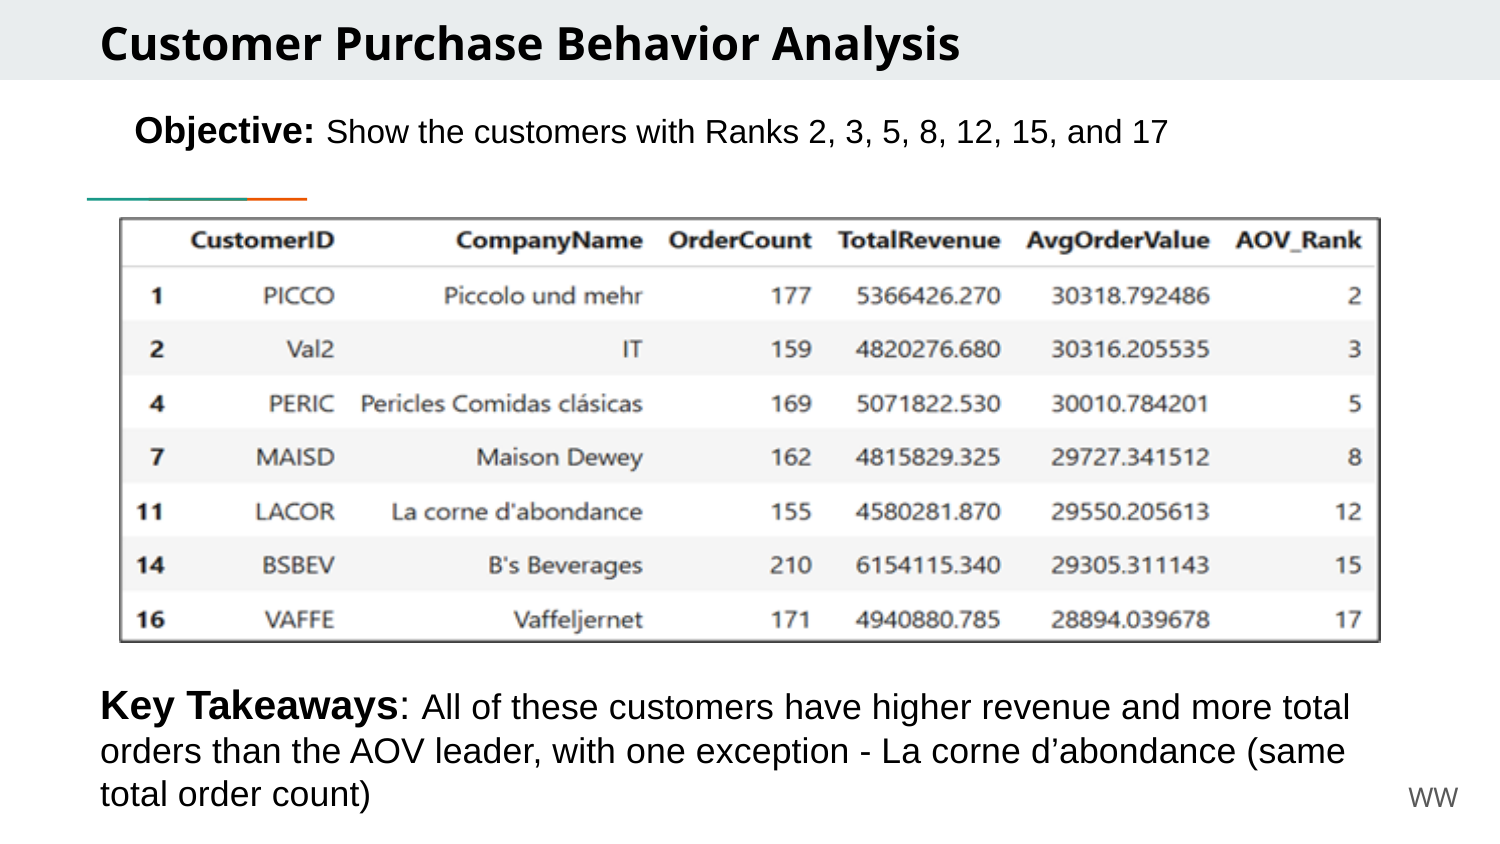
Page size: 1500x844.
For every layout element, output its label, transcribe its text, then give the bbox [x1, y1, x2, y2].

title Objective: Show the customers with Ranks 2, 3, 5, 8, 12, 15, and 17 [119, 90, 1381, 179]
text_box WW [1393, 765, 1491, 829]
title Key Takeaways: All of these customers have higher revenue and more total orders than the AOV leader, with one exception - La corne d’abondance (same total order count) [85, 664, 1415, 830]
picture [119, 217, 1381, 644]
text_box Customer Purchase Behavior Analysis [9, 0, 1491, 85]
